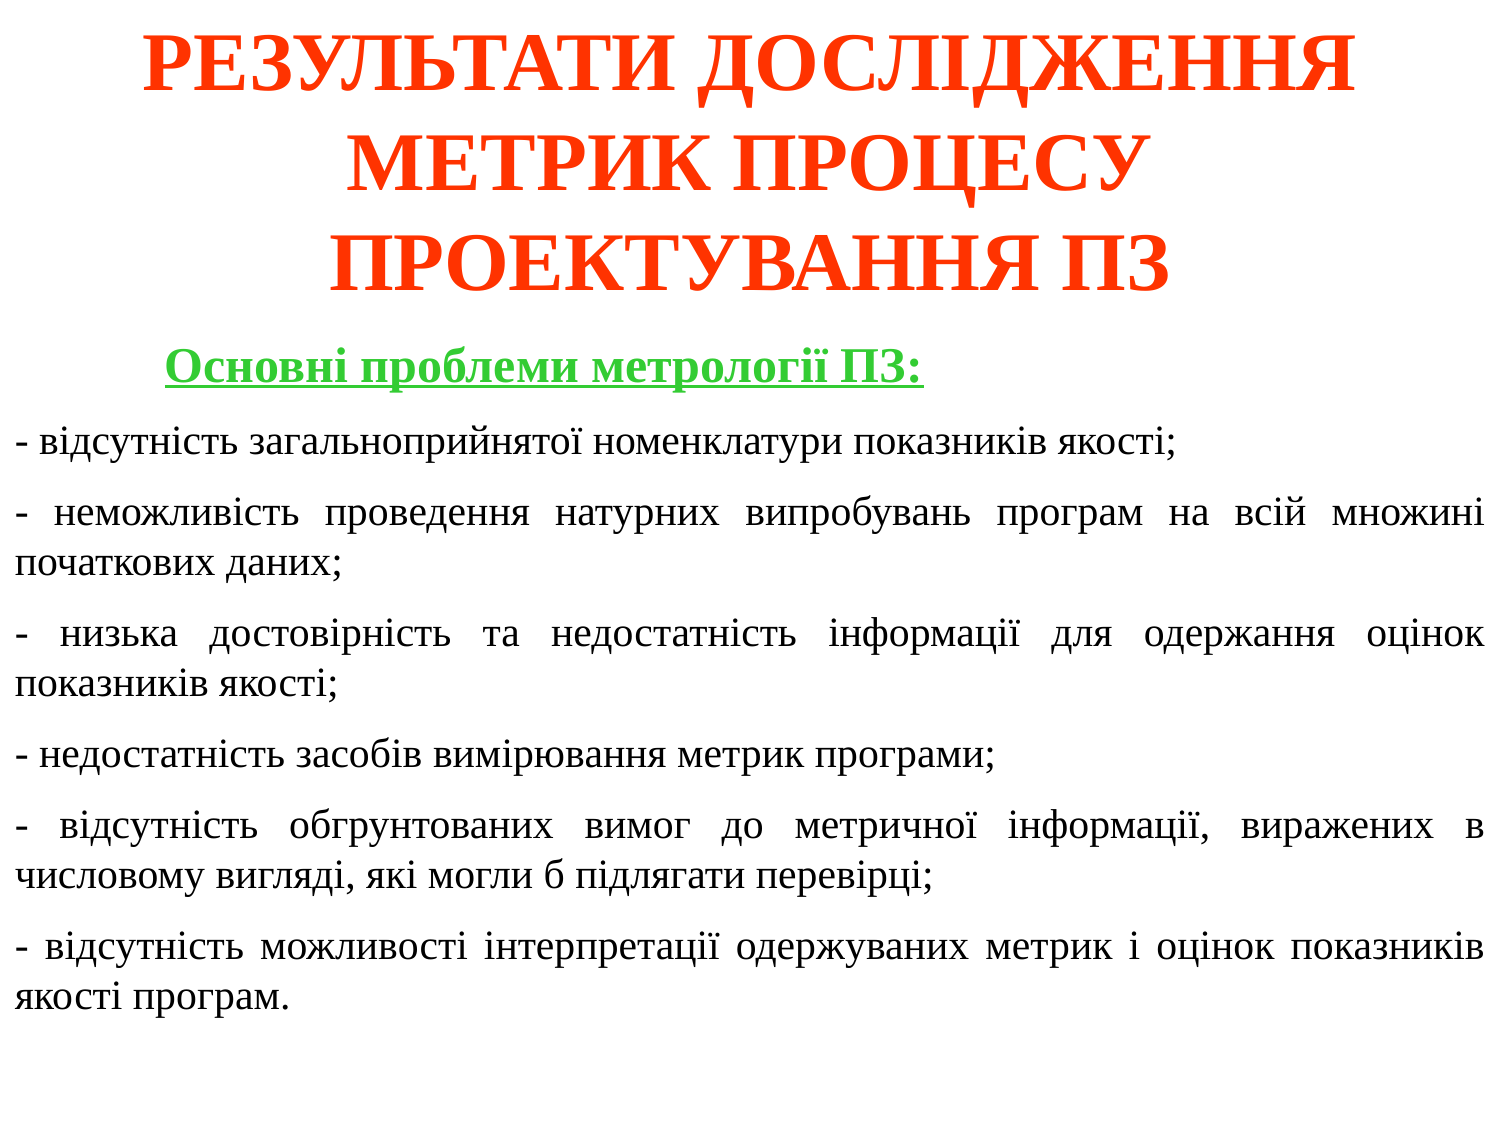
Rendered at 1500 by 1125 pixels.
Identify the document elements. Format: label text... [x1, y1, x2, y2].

text_box РЕЗУЛЬТАТИ ДОСЛІДЖЕННЯ МЕТРИК ПРОЦЕСУ ПРОЕКТУВАННЯ ПЗ Основні проблеми метрології ПЗ: - відсутність загальноприйнятої номенклатури показників якості; - неможливість проведення натурних випробувань програм на всій множині початкових даних; - низька достовірність та недостатність інформації для одержання оцінок показників якості; - недостатність засобів вимірювання метрик програми; - відсутність обгрунтованих вимог до метричної інформації, виражених в числовому вигляді, які могли б підлягати перевірці; - відсутність можливості інтерпретації одержуваних метрик і оцінок показників якості програм. [0, 0, 1500, 1075]
